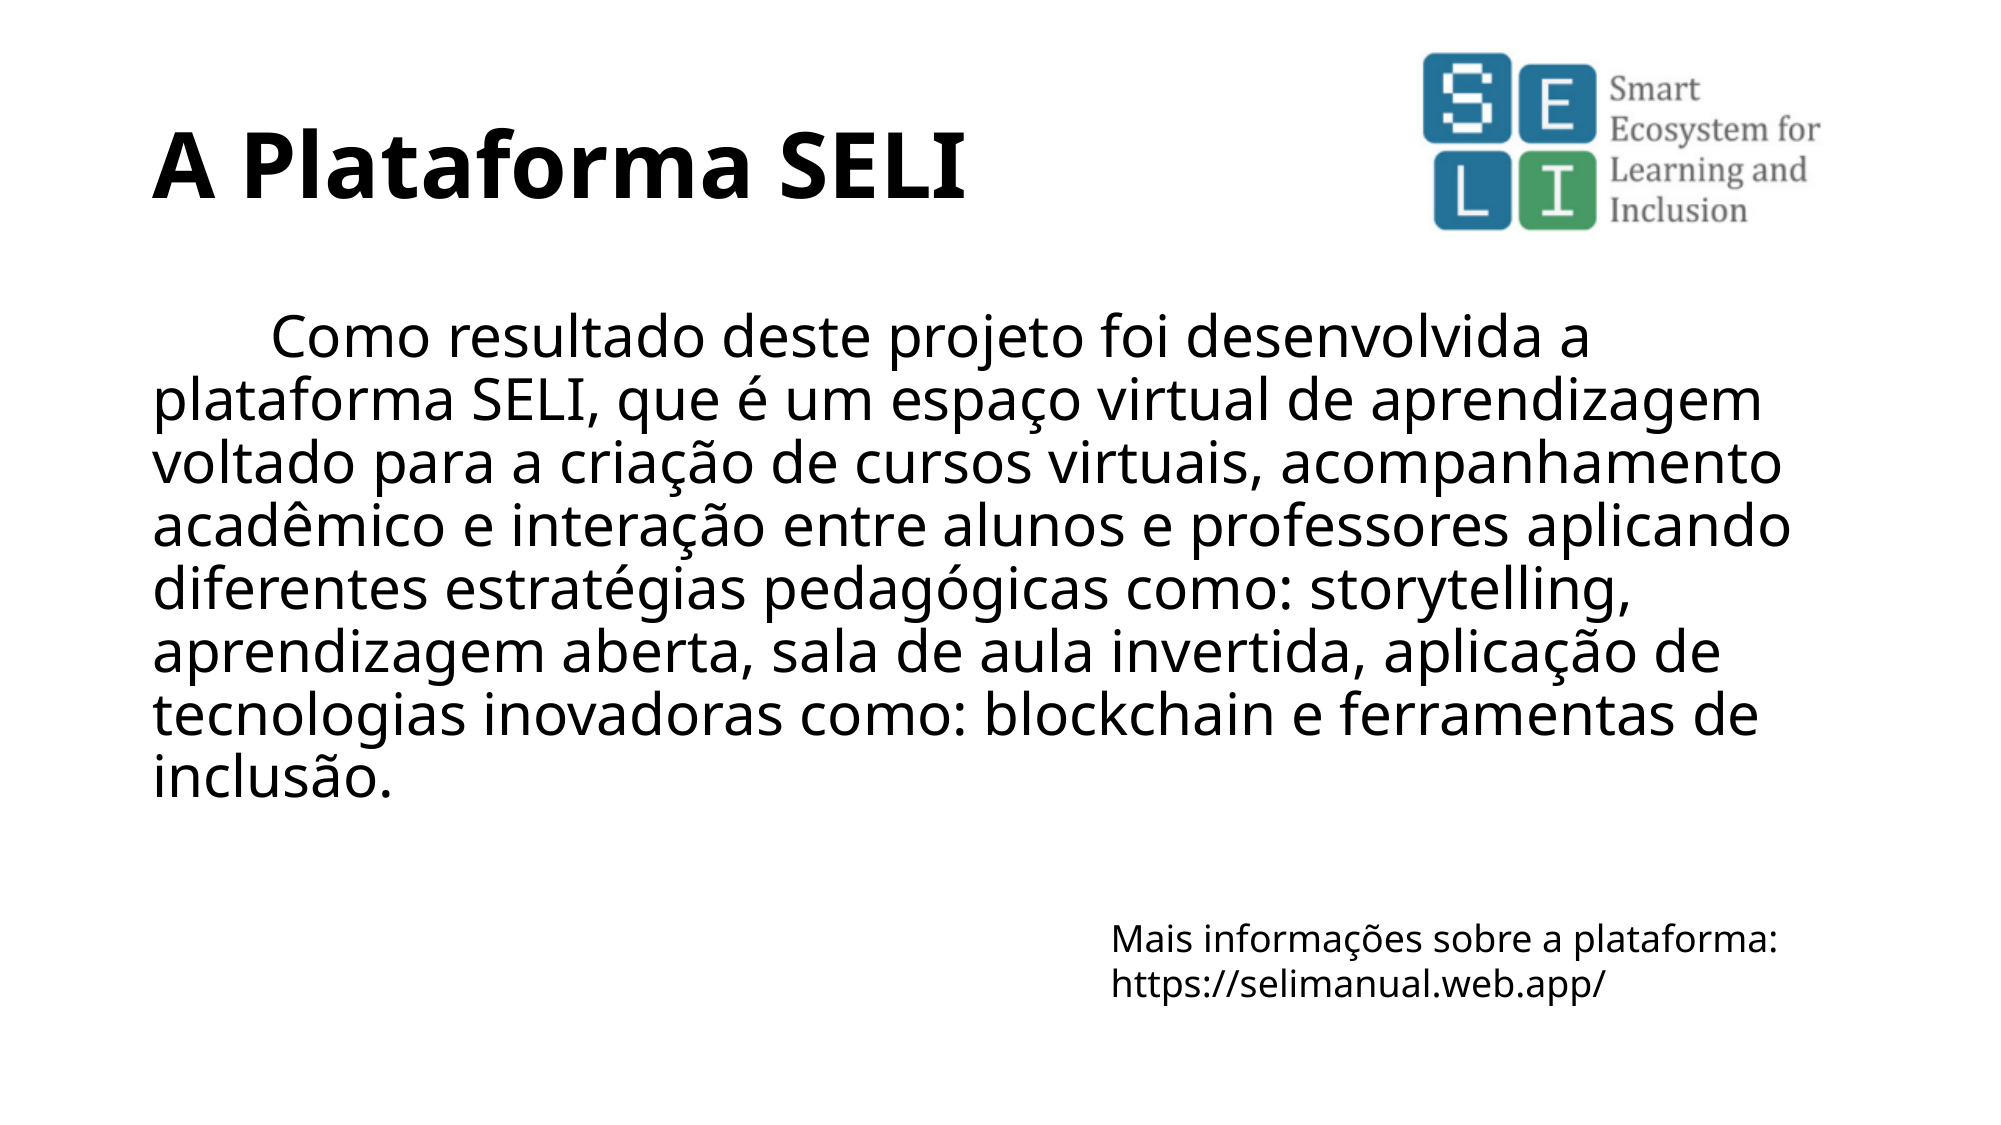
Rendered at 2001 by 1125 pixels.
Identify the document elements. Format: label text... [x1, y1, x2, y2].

picture [1389, 37, 1863, 261]
text_box Mais informações sobre a plataforma: https://selimanual.web.app/ [1095, 907, 1794, 1012]
title A Plataforma SELI [137, 59, 1863, 278]
list Como resultado deste projeto foi desenvolvida a plataforma SELI, que é um espaço virtual de aprendizagem voltado para a criação de cursos virtuais, acompanhamento acadêmico e interação entre alunos e professores aplicando diferentes estratégias pedagógicas como: storytelling, aprendizagem aberta, sala de aula invertida, aplicação de tecnologias inovadoras como: blockchain e ferramentas de inclusão. [137, 299, 1863, 1014]
